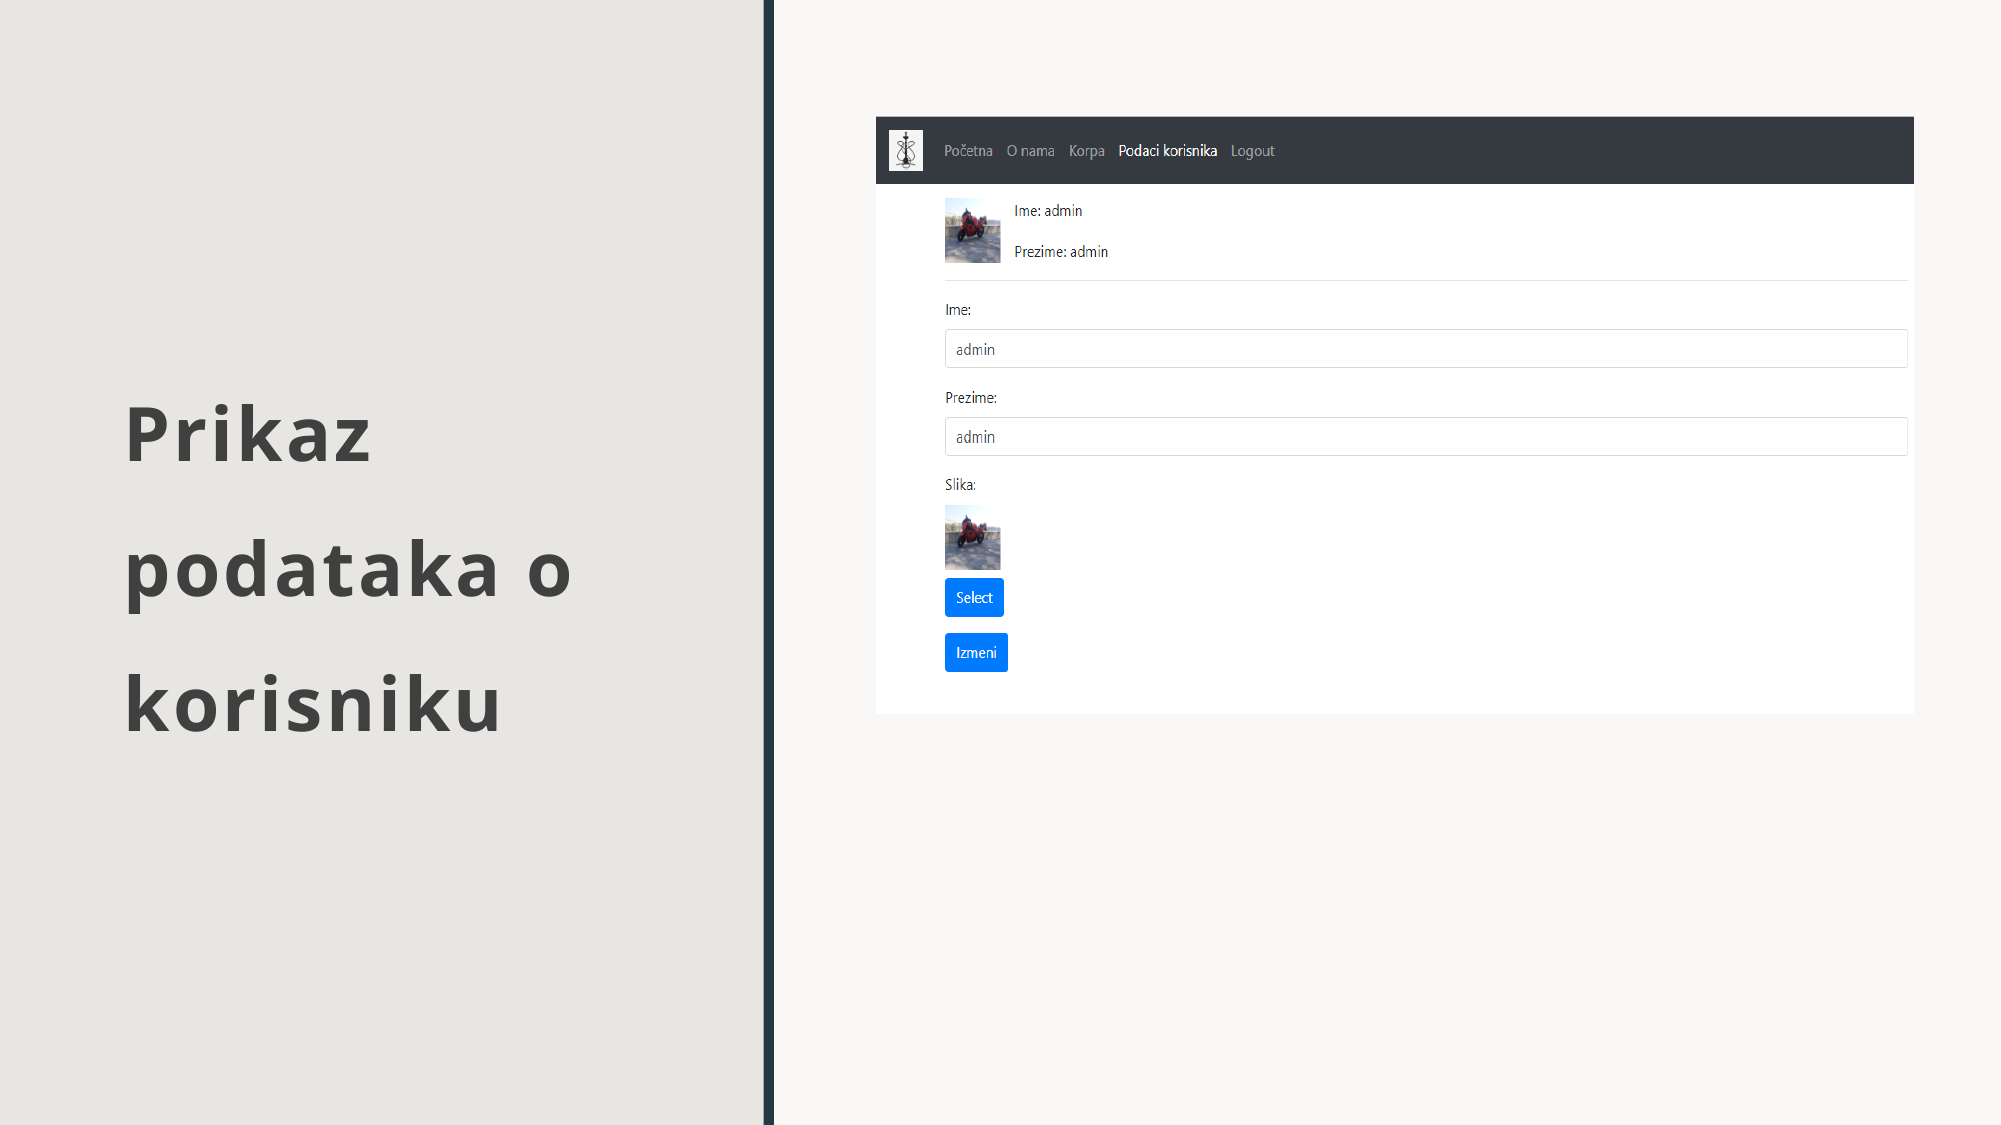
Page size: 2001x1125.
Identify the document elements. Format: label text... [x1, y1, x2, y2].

picture [876, 115, 1914, 714]
title Prikaz podataka o korisniku [105, 115, 666, 969]
